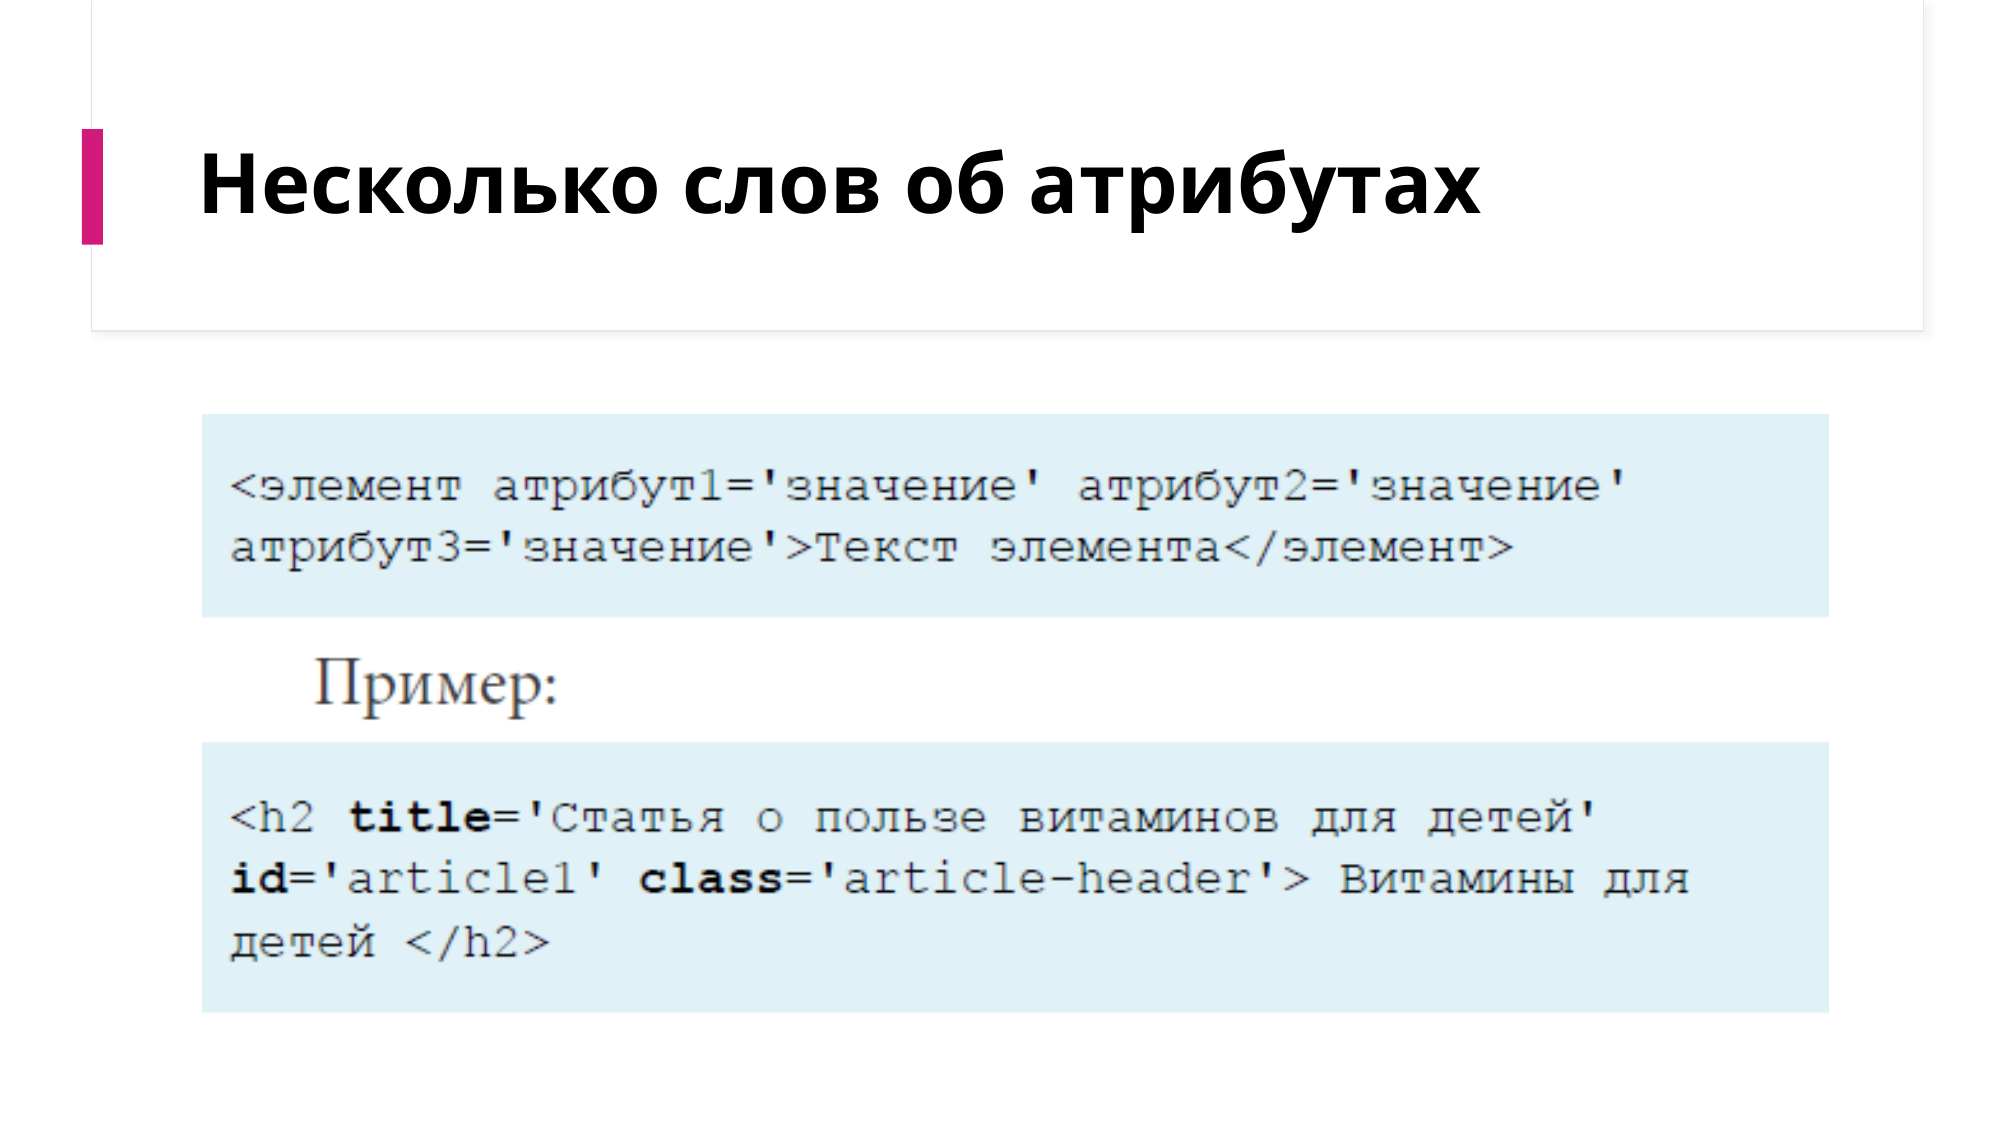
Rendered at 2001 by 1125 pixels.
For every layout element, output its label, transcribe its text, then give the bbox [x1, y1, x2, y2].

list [202, 414, 1829, 1016]
title Несколько слов об атрибутах [183, 90, 1851, 284]
